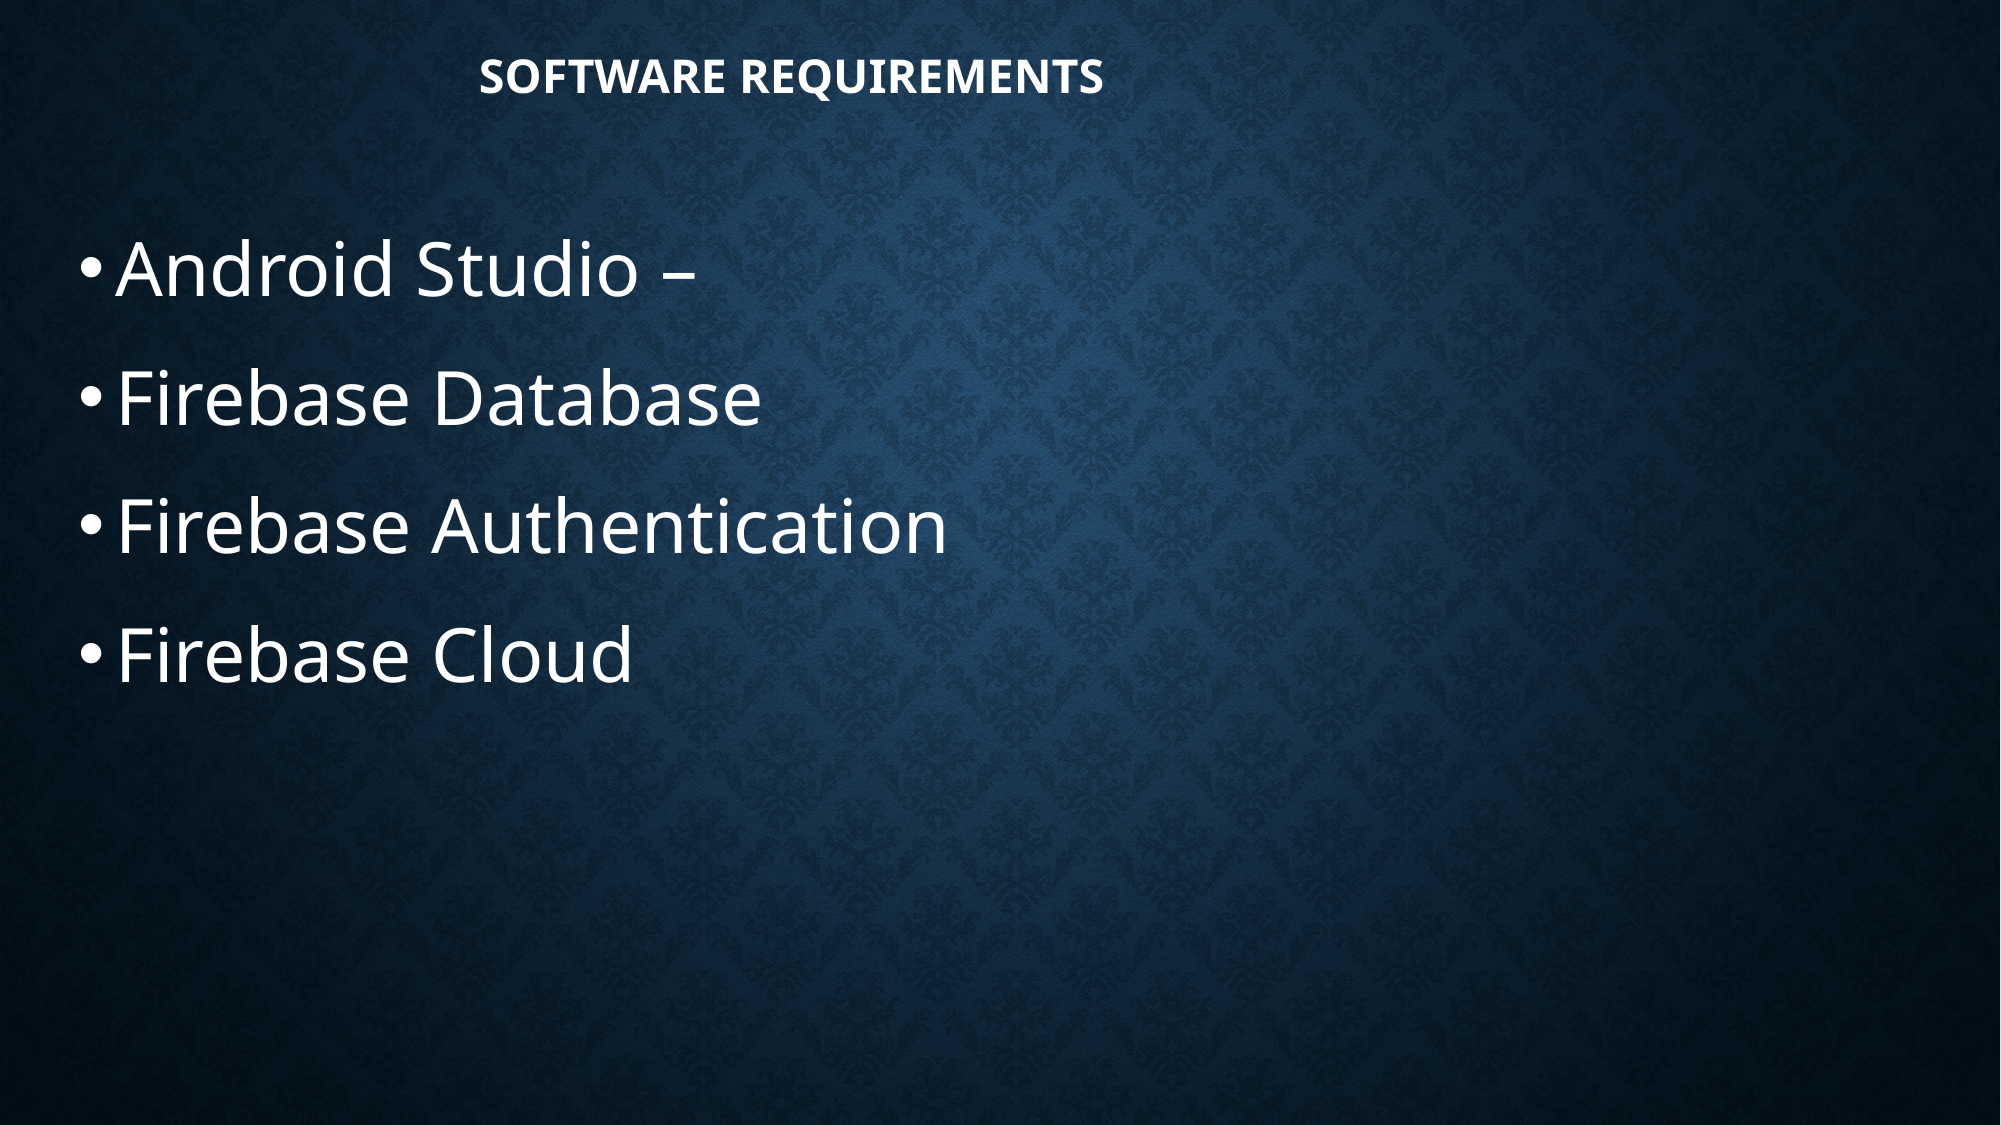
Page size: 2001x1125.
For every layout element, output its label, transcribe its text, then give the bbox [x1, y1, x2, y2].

title Software Requirements [63, 45, 1522, 168]
list Android Studio – Firebase Database Firebase Authentication Firebase Cloud [63, 195, 1674, 1100]
